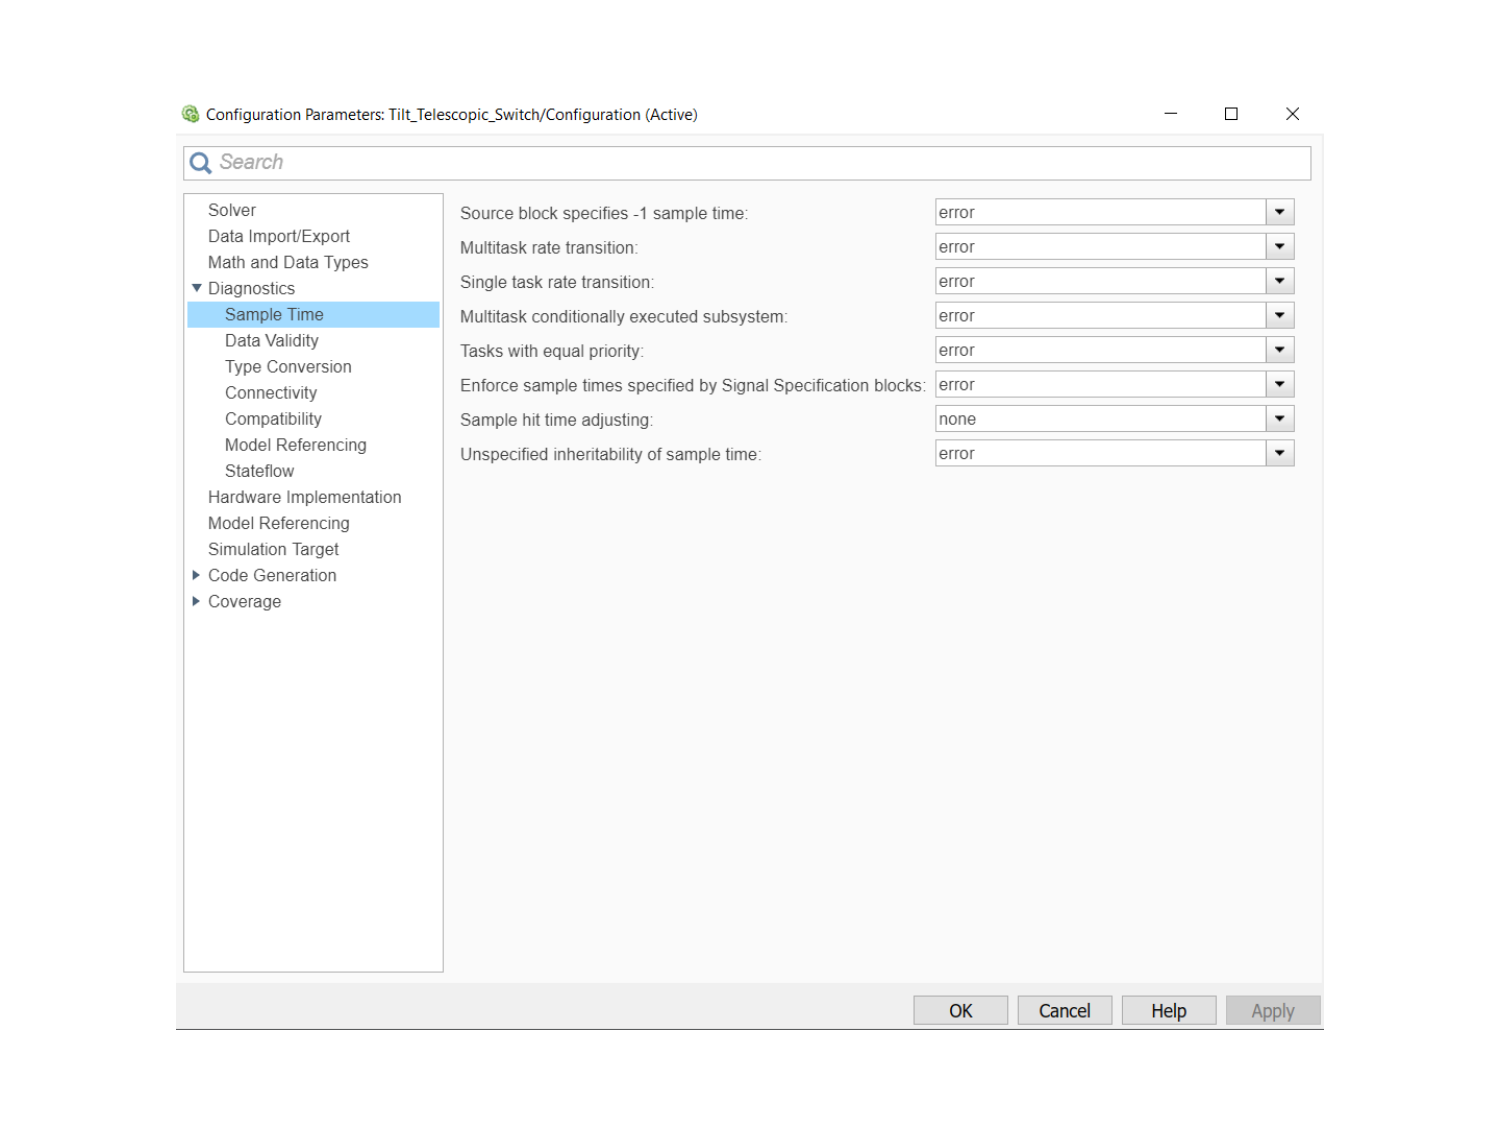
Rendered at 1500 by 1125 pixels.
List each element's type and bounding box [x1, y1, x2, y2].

picture [175, 95, 1325, 1030]
